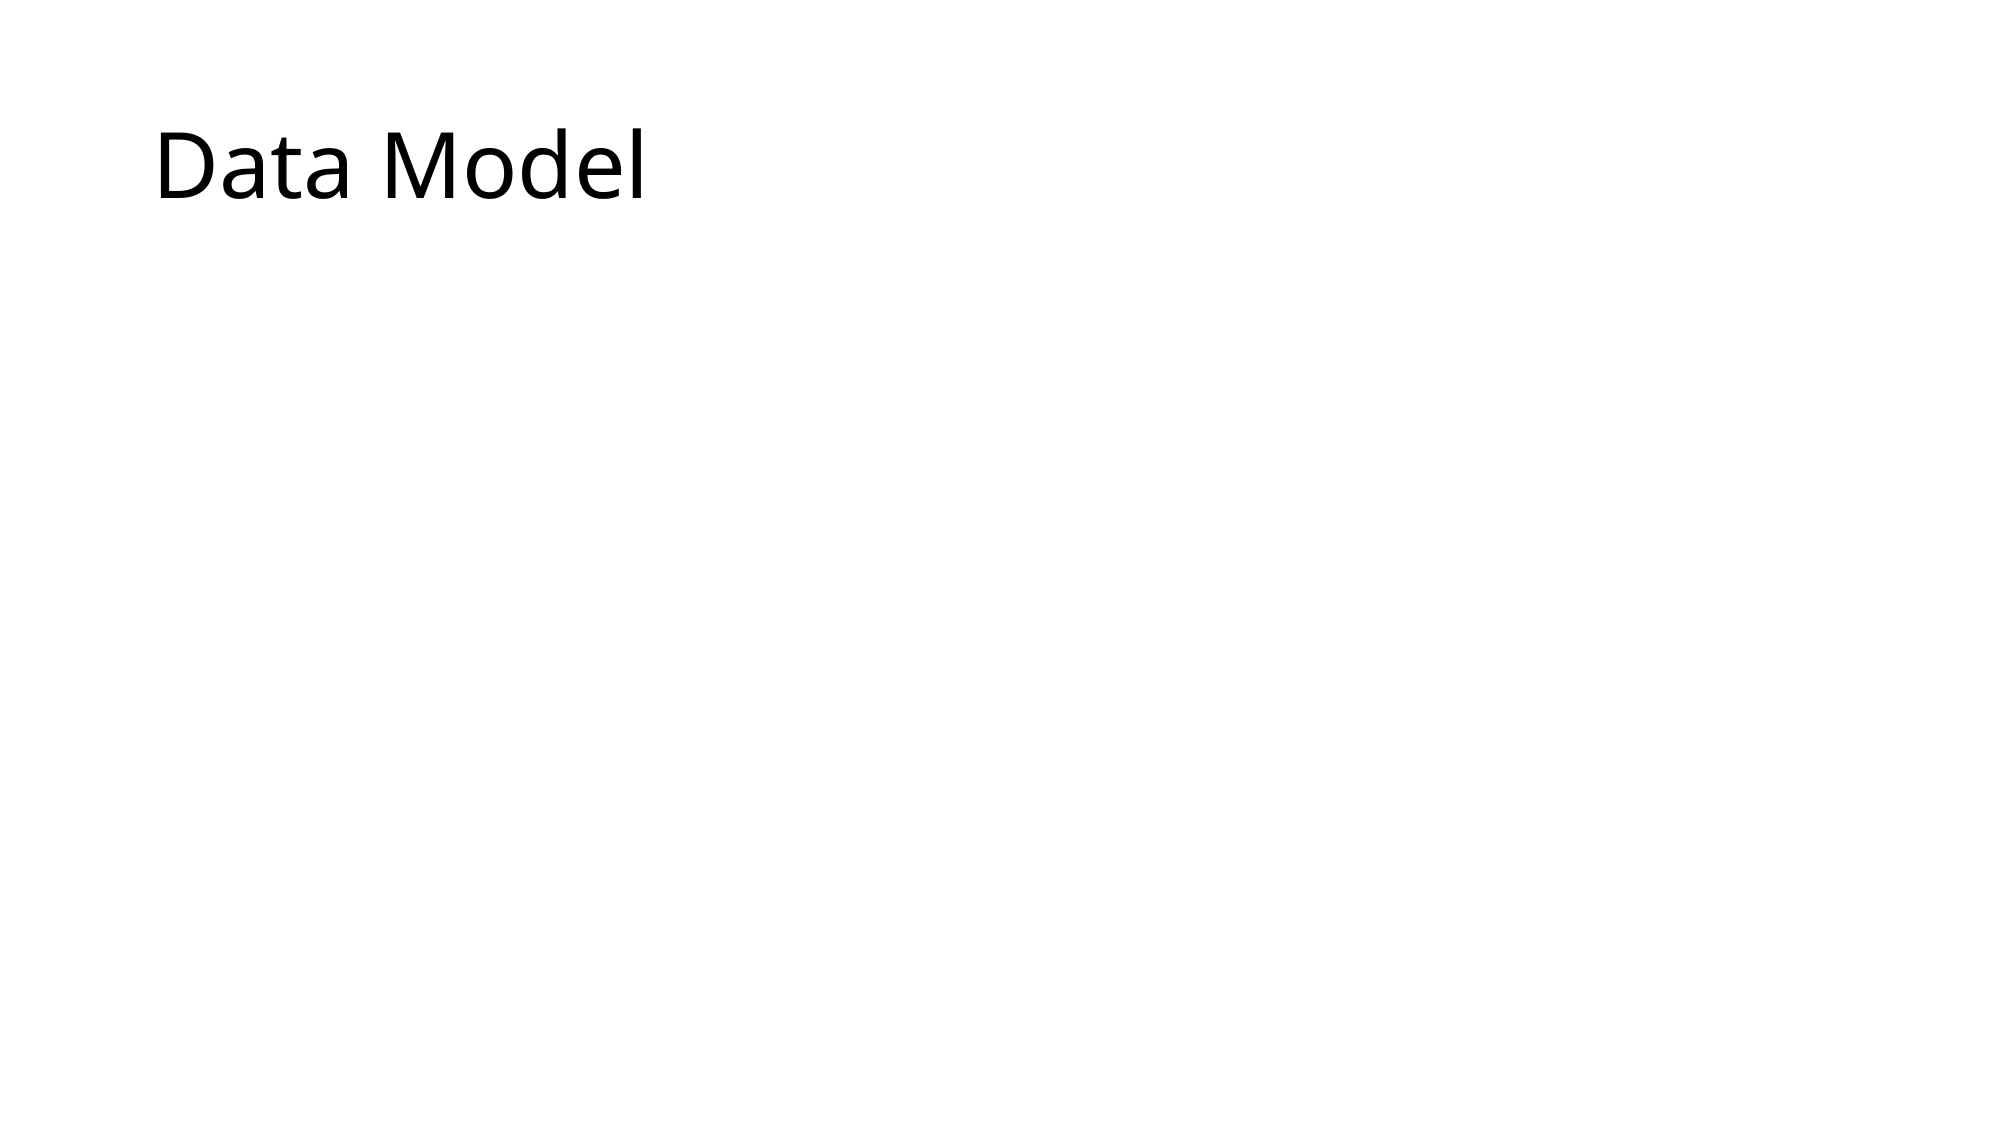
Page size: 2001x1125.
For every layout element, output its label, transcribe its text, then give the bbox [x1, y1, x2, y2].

title Data Model [137, 59, 1863, 278]
